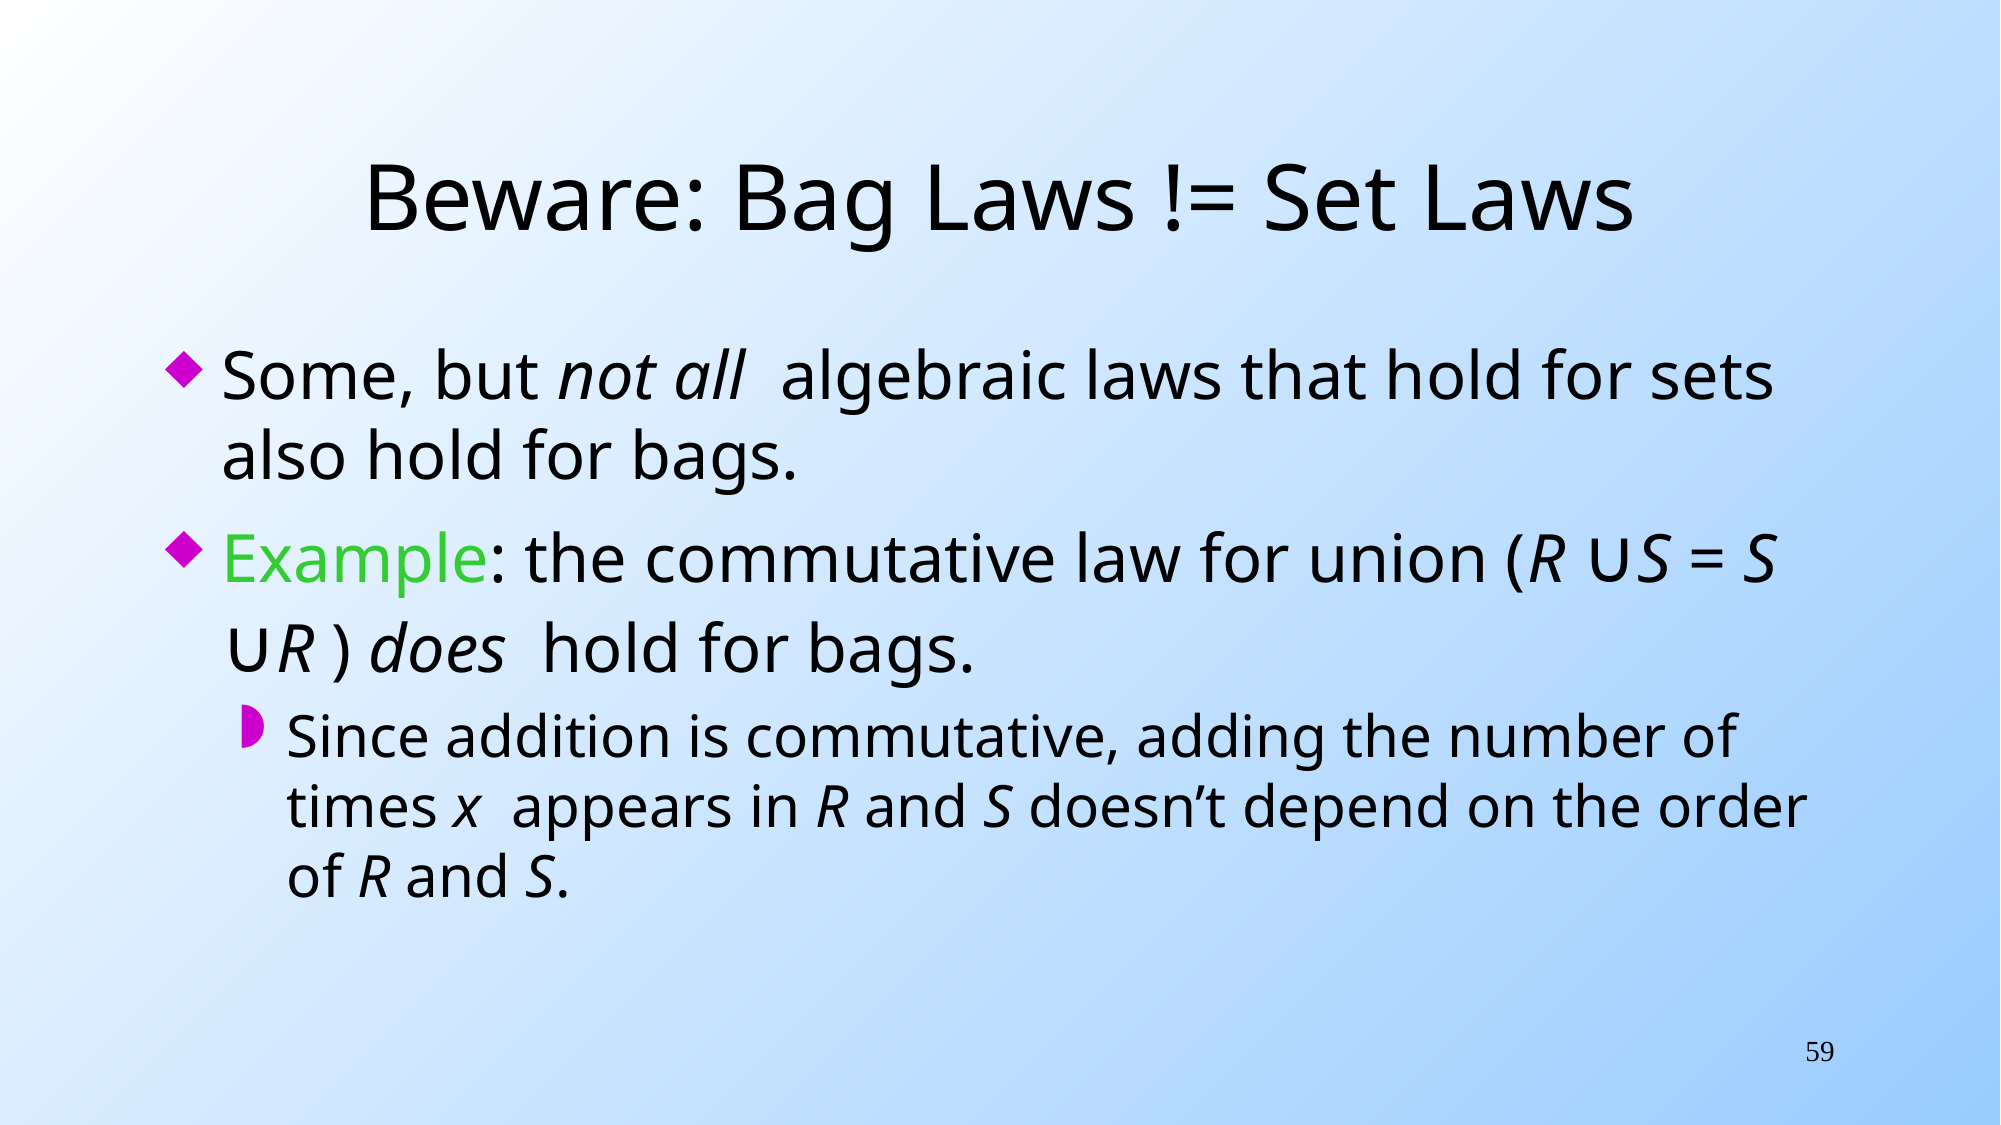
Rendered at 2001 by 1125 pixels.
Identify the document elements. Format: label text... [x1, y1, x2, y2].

title Beware: Bag Laws != Set Laws [324, 99, 1675, 288]
list Some, but not all algebraic laws that hold for sets also hold for bags. Example: the commutative law for union (R ∪S = S ∪R ) does hold for bags. Since addition is commutative, adding the number of times x appears in R and S doesn’t depend on the order of R and S. [150, 324, 1850, 1000]
slide_number 59 [1433, 1024, 1851, 1101]
